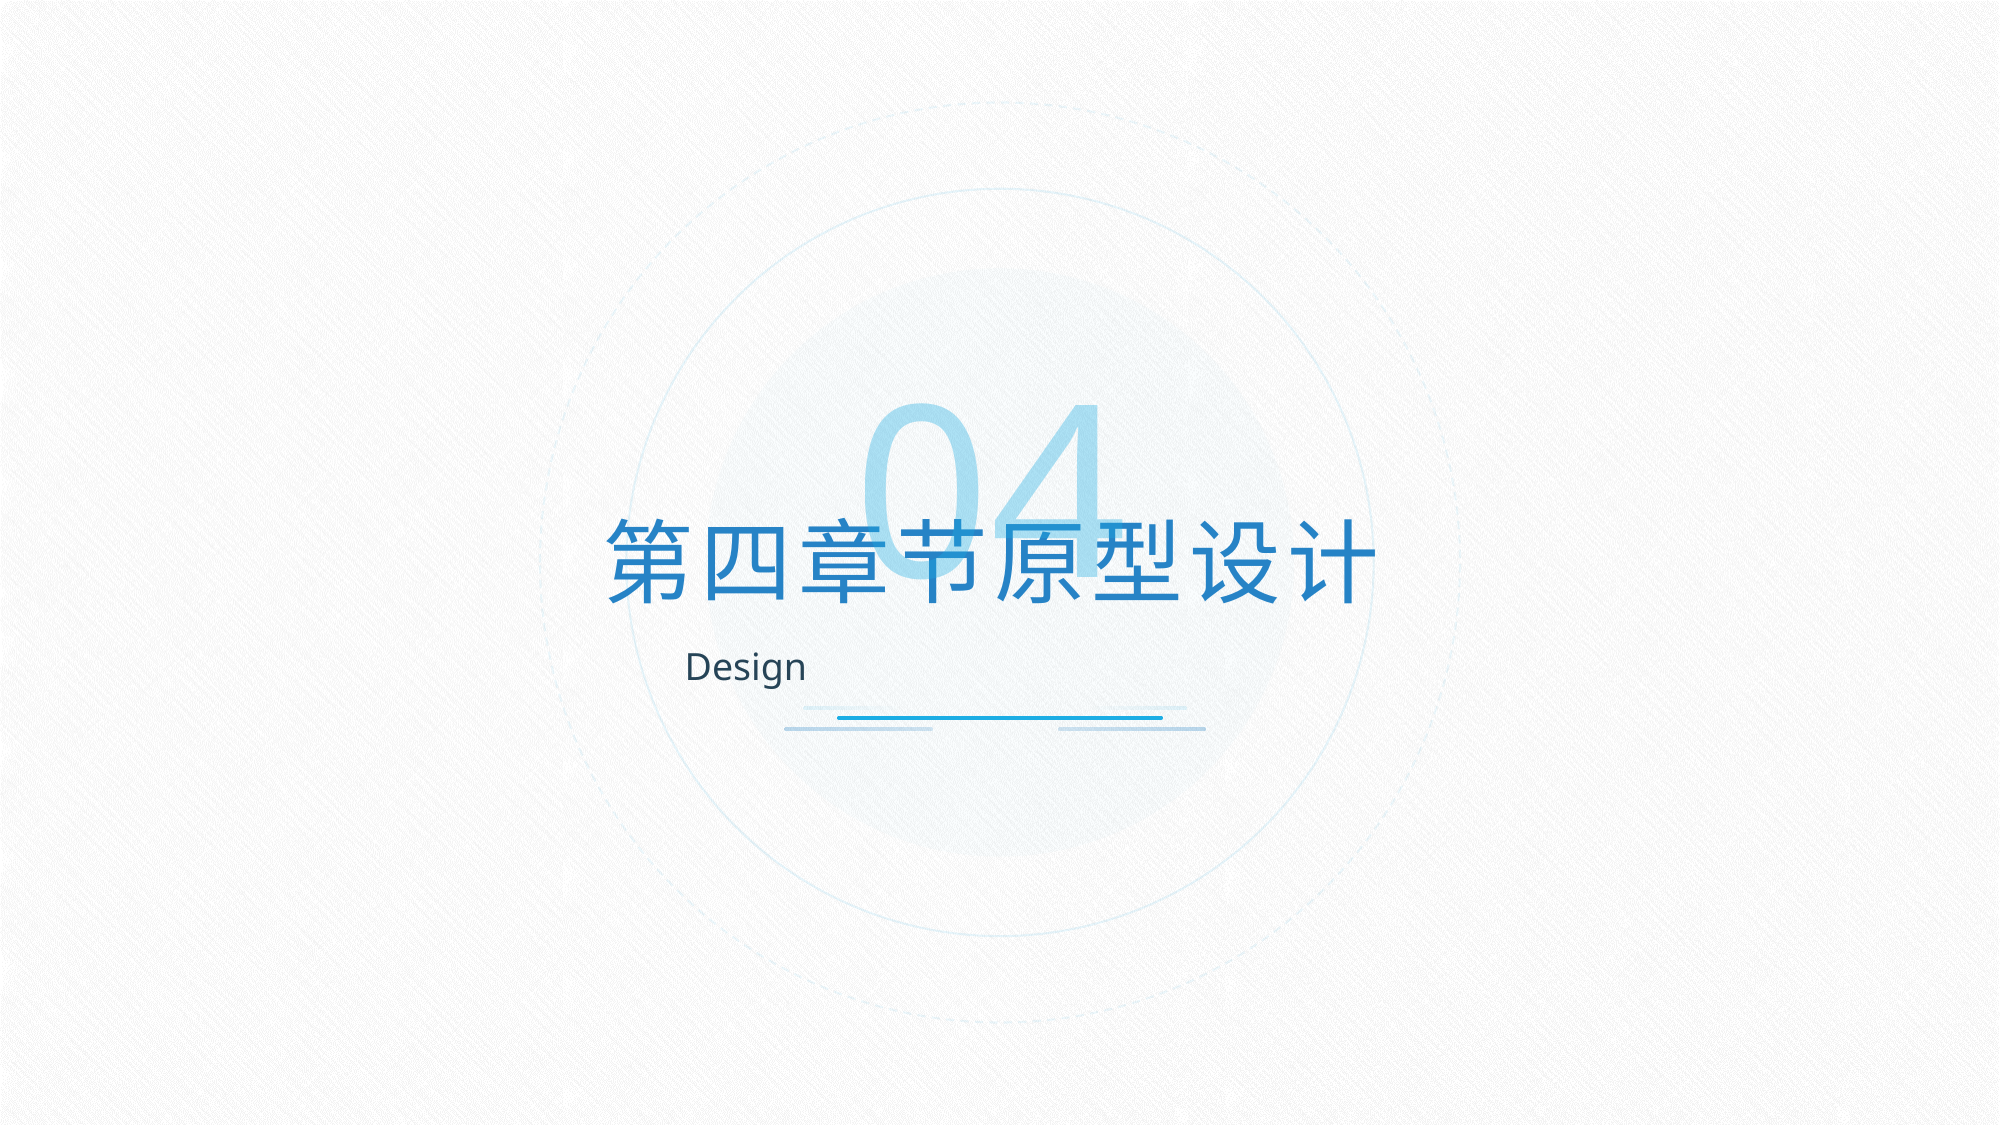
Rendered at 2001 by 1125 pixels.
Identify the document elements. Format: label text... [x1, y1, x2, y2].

text_box Design [669, 635, 1330, 696]
picture [0, 0, 2000, 1125]
text_box 第四章节原型设计 [587, 510, 838, 625]
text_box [1039, 706, 1206, 731]
text_box 第四章节原型设计 [1162, 510, 1413, 625]
text_box 04 [838, 330, 1162, 633]
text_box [784, 706, 952, 731]
